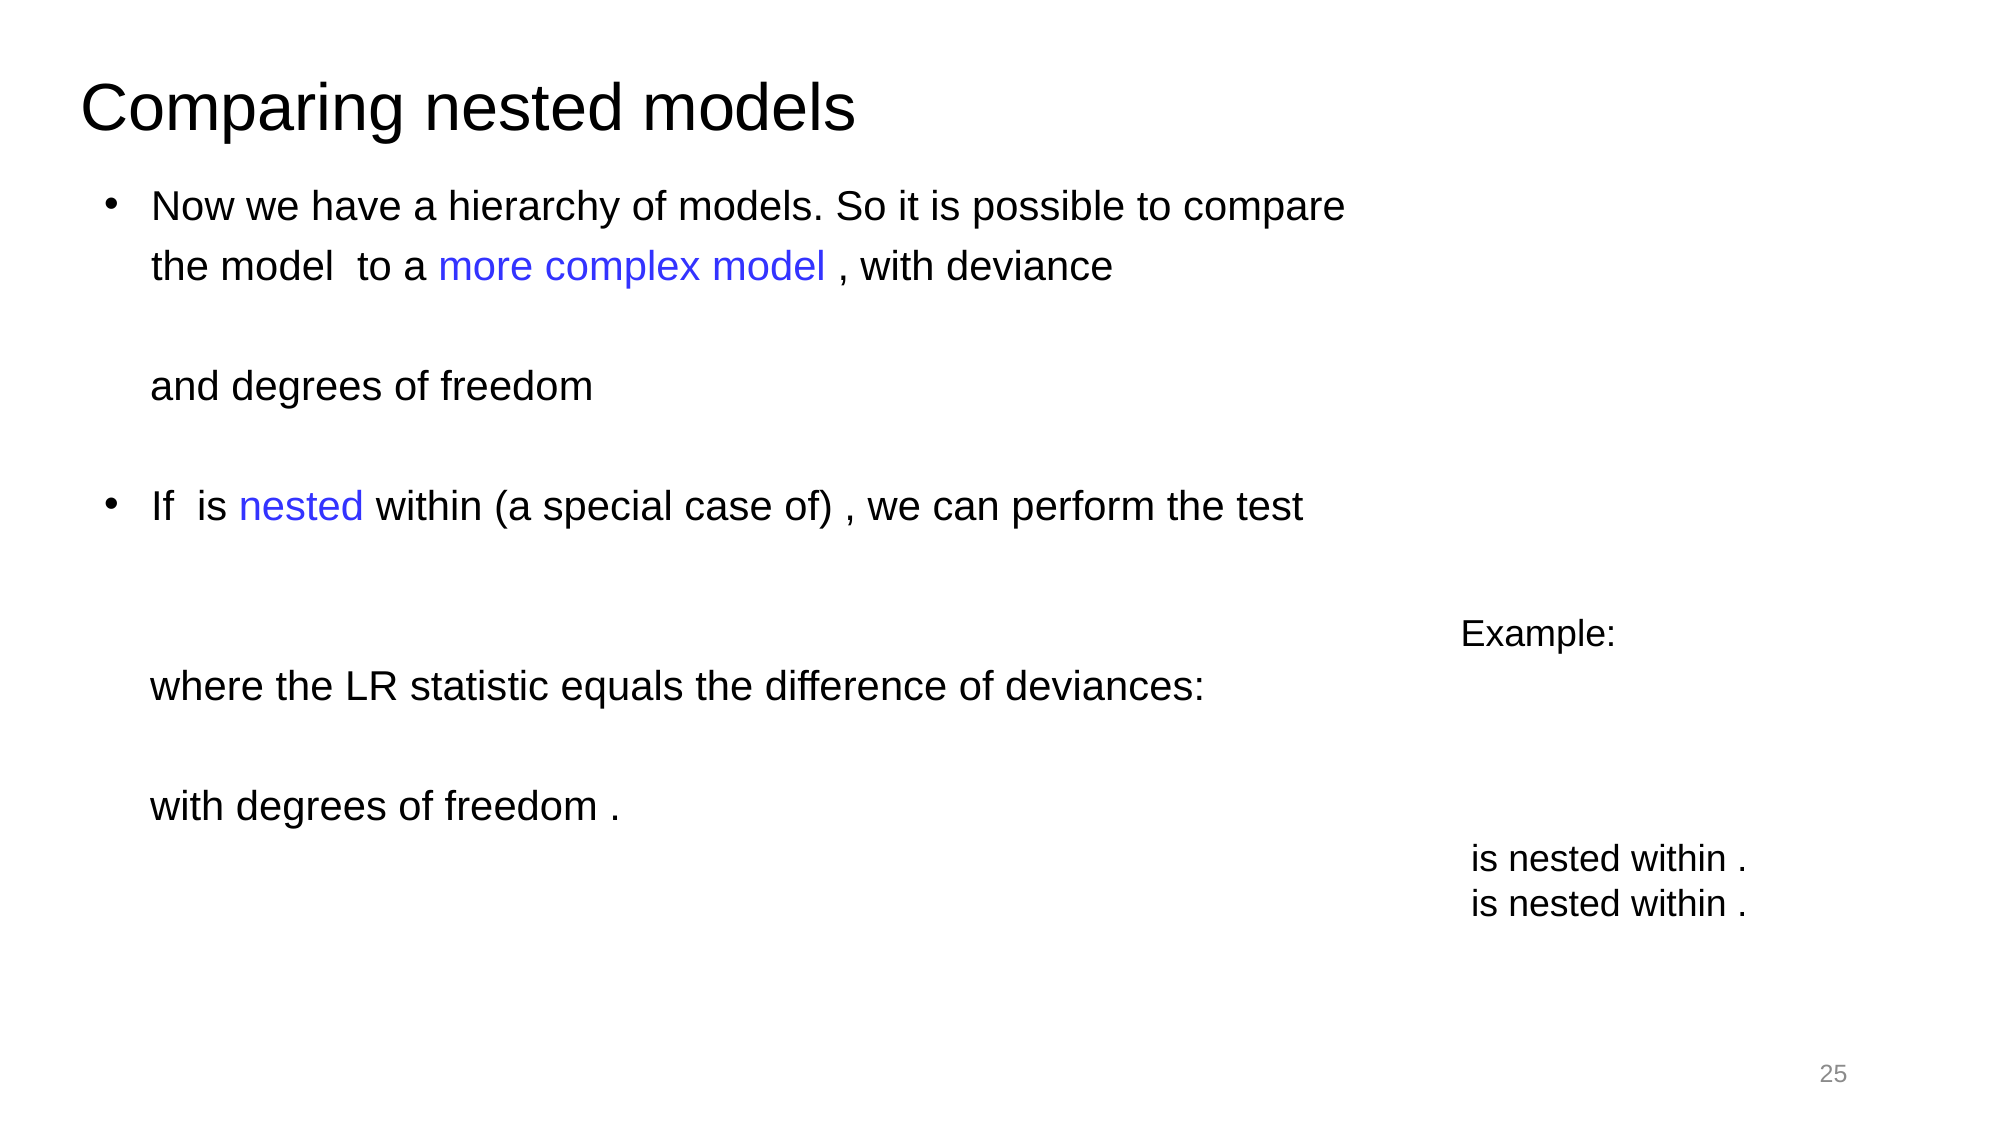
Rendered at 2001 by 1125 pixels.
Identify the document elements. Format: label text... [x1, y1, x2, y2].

slide_number 25 [1412, 1042, 1863, 1103]
text_box Comparing nested models [78, 21, 1854, 144]
